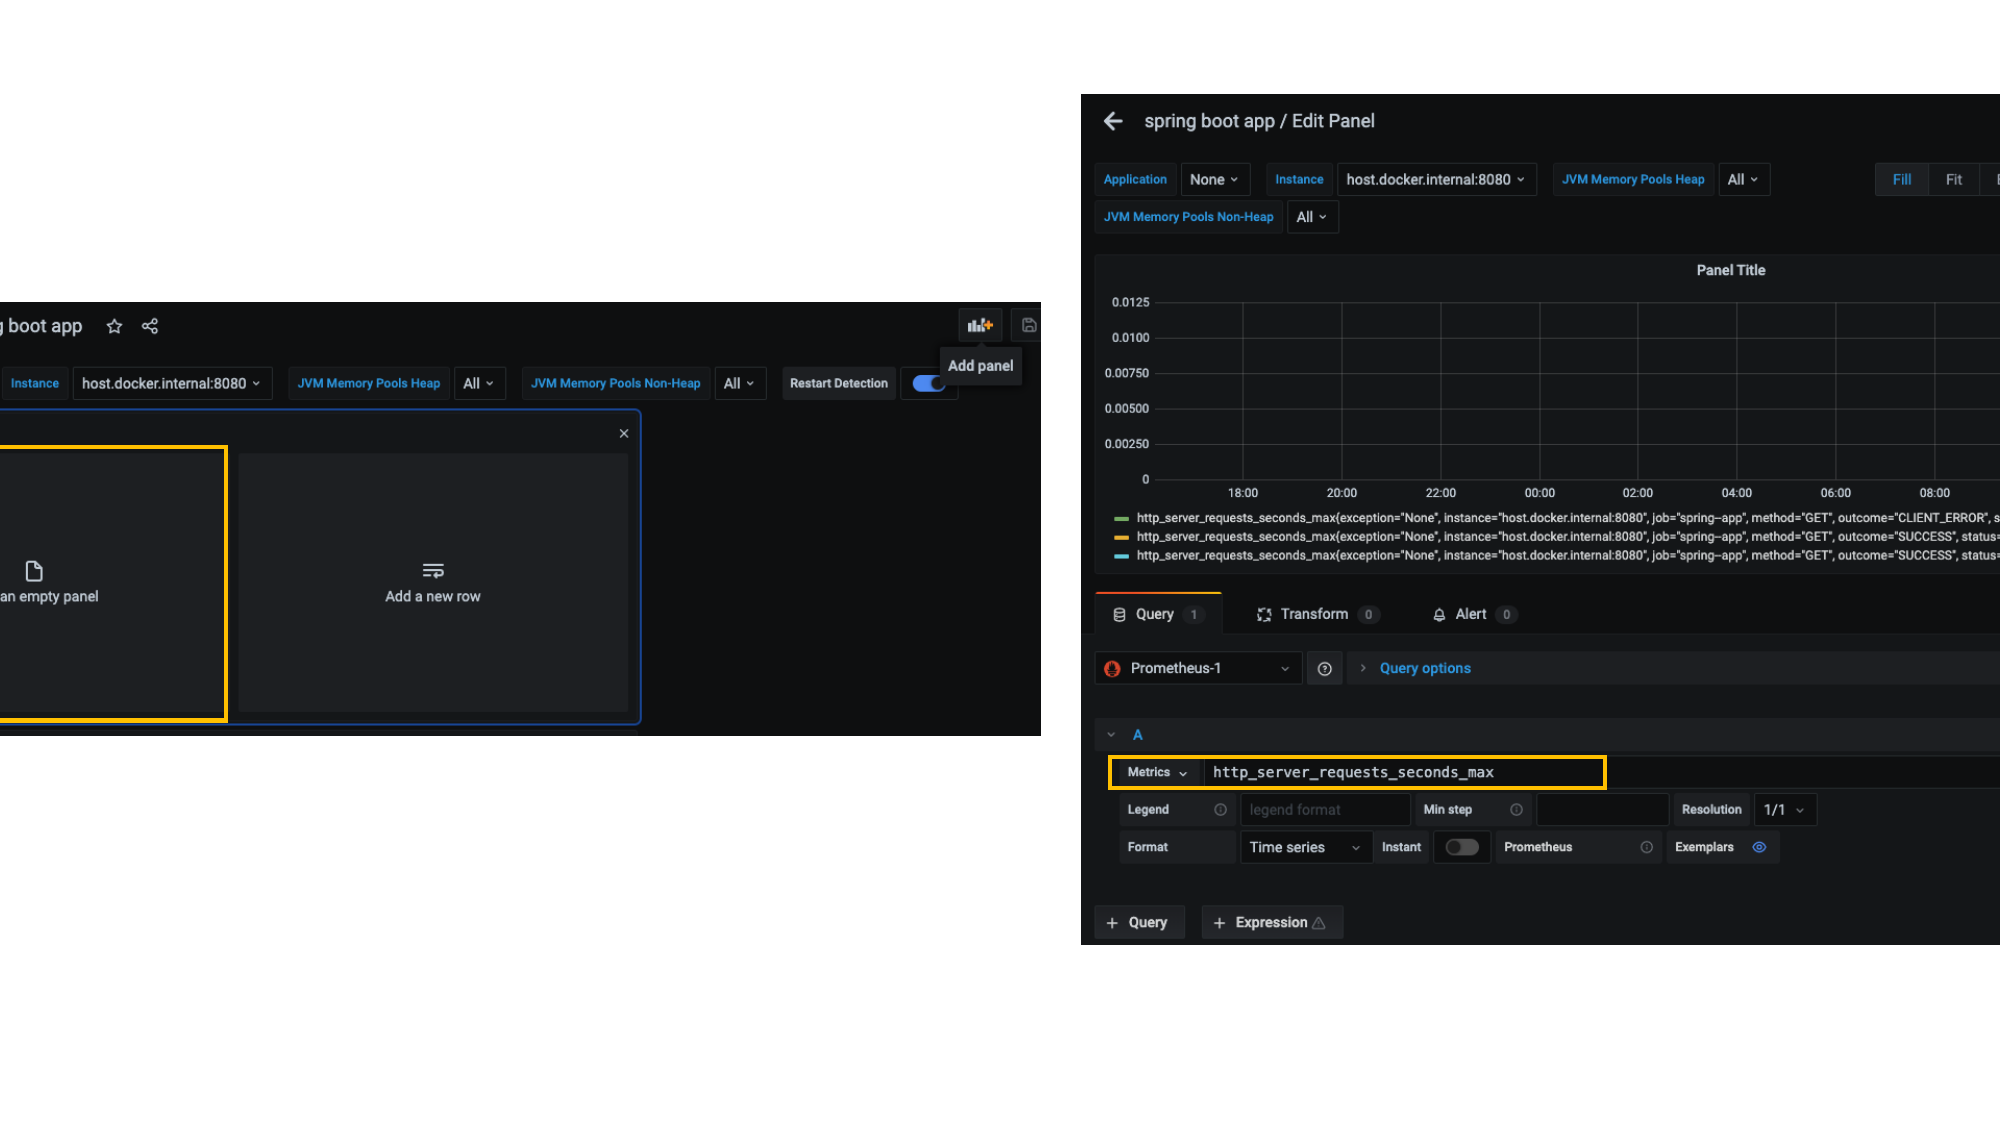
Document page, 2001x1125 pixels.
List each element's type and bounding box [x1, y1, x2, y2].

picture [0, 302, 1041, 736]
picture [1081, 94, 2000, 945]
